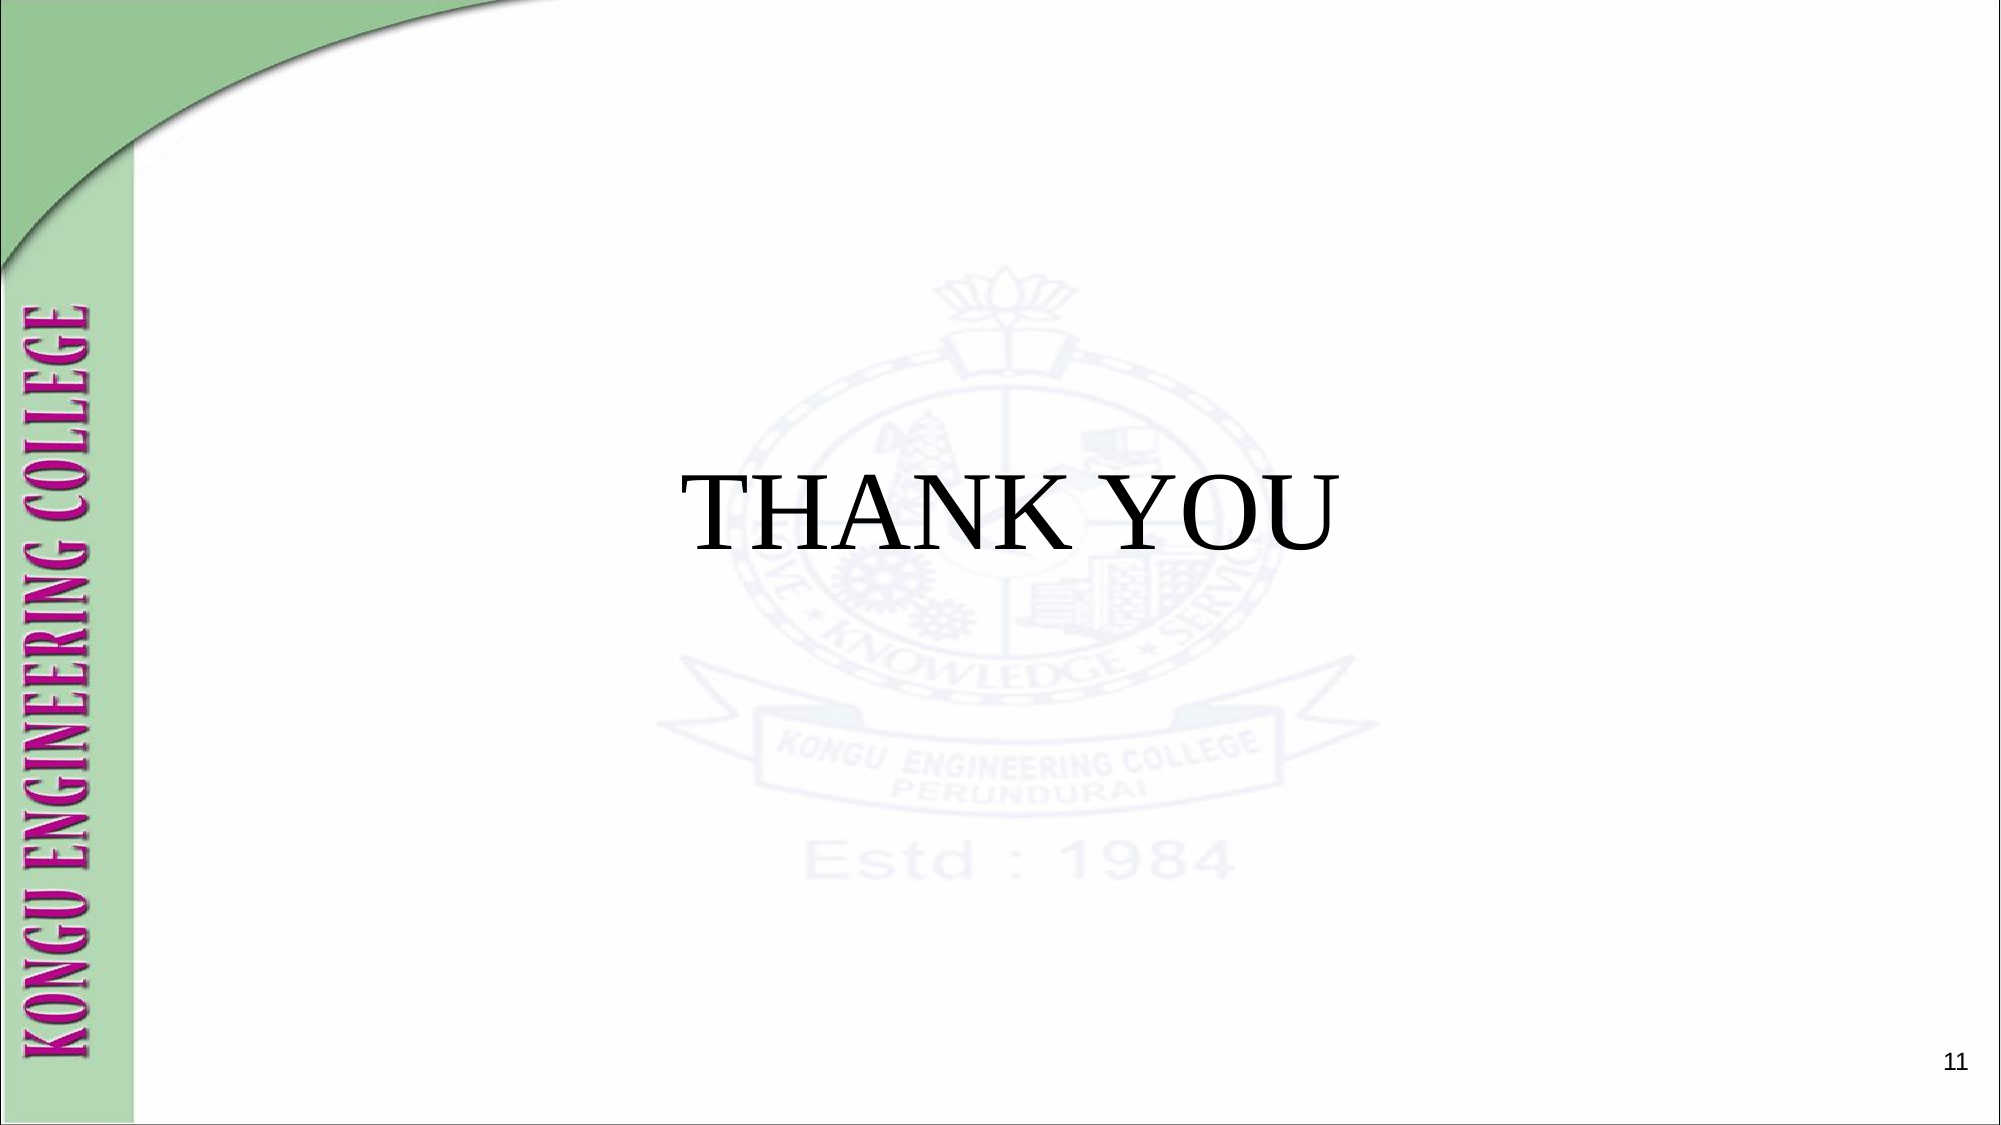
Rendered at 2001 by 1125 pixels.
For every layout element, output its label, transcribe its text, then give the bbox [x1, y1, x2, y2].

picture [0, 0, 2001, 1125]
list THANK YOU [99, 316, 1901, 1038]
slide_number 11 [1931, 1037, 1977, 1083]
